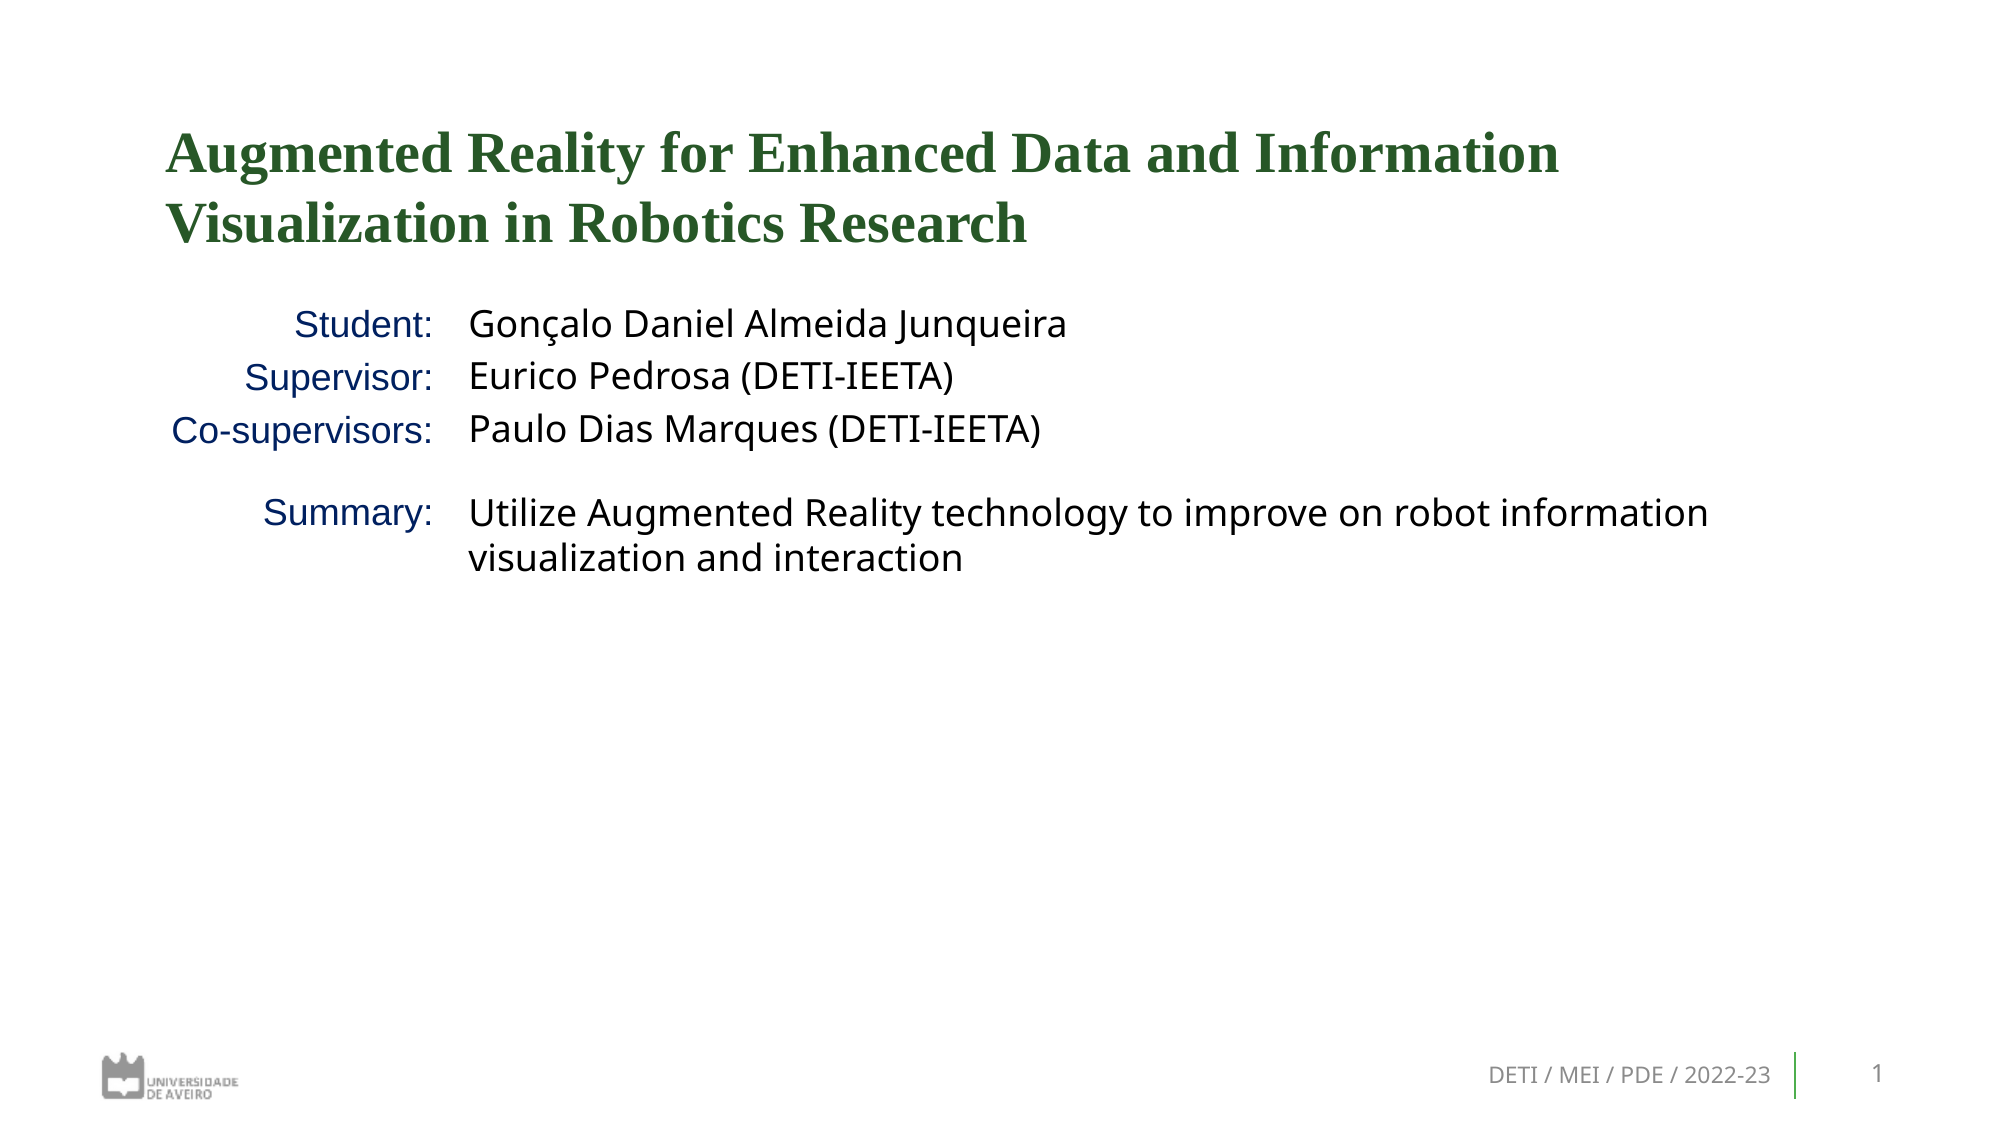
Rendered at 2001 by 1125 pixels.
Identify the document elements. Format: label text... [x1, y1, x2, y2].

list Gonçalo Daniel Almeida Junqueira Eurico Pedrosa (DETI-IEETA) Paulo Dias Marques (DETI-IEETA) [448, 292, 1850, 461]
list Utilize Augmented Reality technology to improve on robot information visualization and interaction [448, 481, 1850, 999]
slide_number 1 [1805, 1044, 1900, 1105]
footer DETI / MEI / PDE / 2022-23 [731, 1044, 1784, 1105]
title Augmented Reality for Enhanced Data and Information Visualization in Robotics Research [150, 106, 1850, 280]
